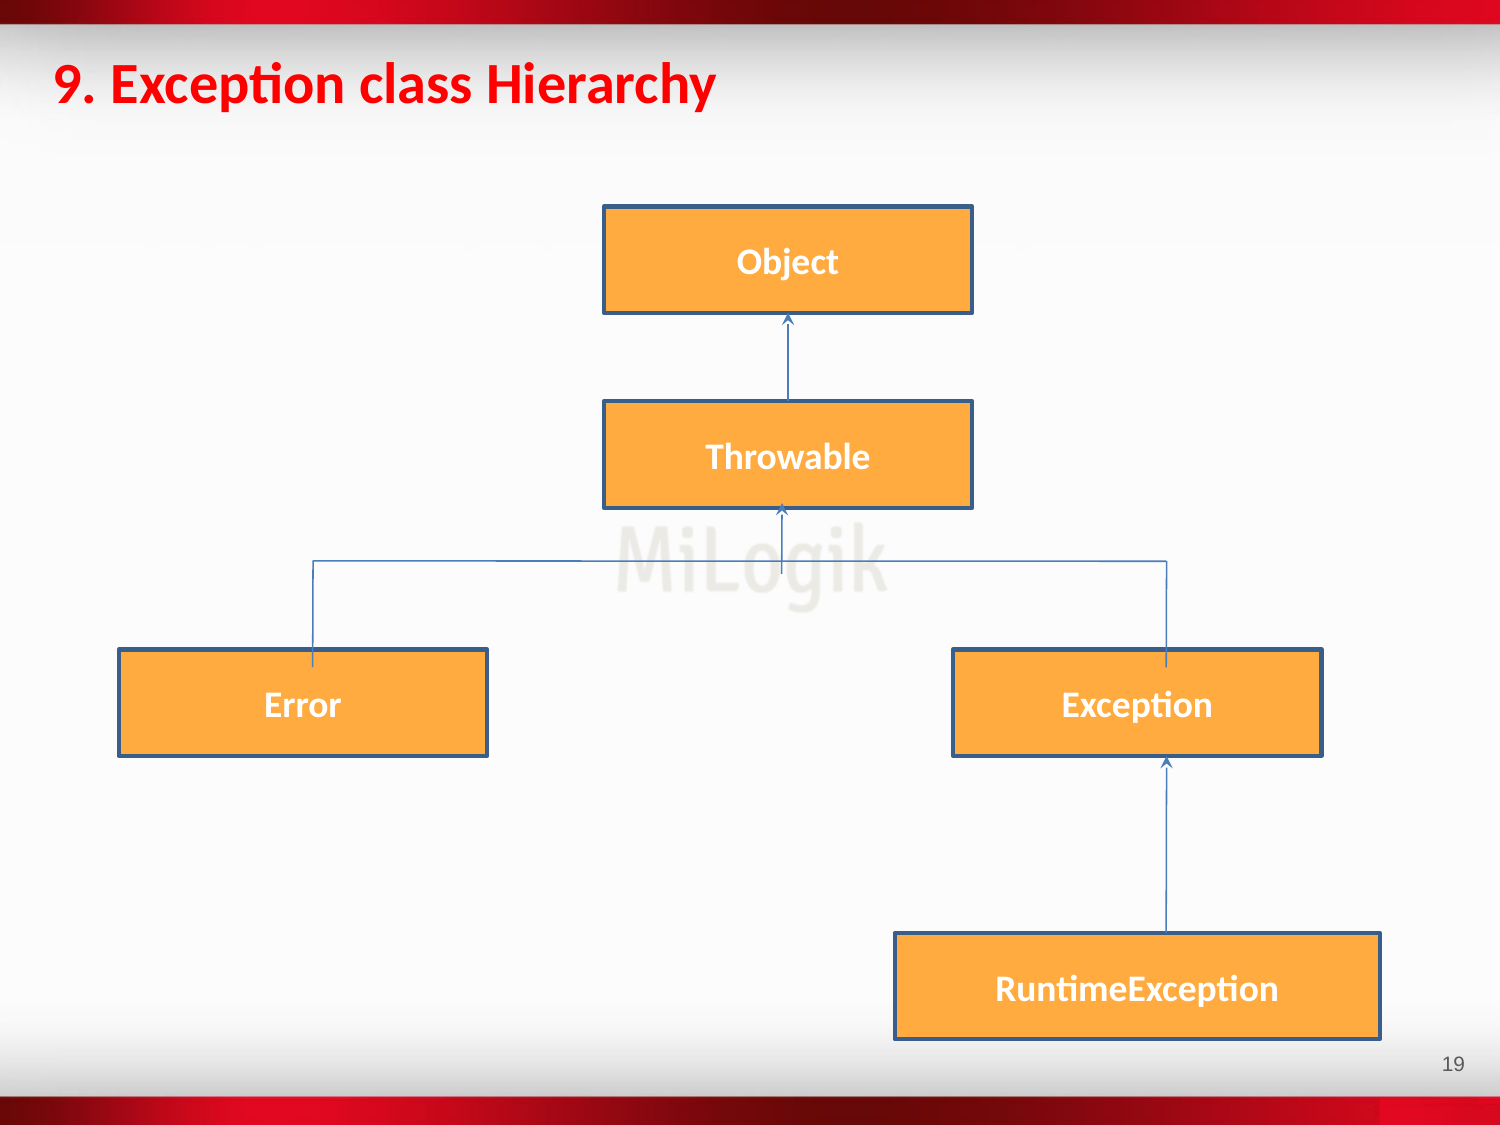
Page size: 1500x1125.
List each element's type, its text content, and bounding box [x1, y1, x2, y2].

picture [0, 0, 1500, 1125]
text_box 9. Exception class Hierarchy [37, 37, 988, 134]
text_box Throwable [603, 401, 973, 508]
text_box Error [118, 649, 488, 756]
text_box Exception [952, 649, 1322, 756]
text_box RuntimeException [894, 932, 1380, 1040]
slide_number ‹#› [1389, 1019, 1480, 1106]
text_box Object [603, 206, 973, 313]
